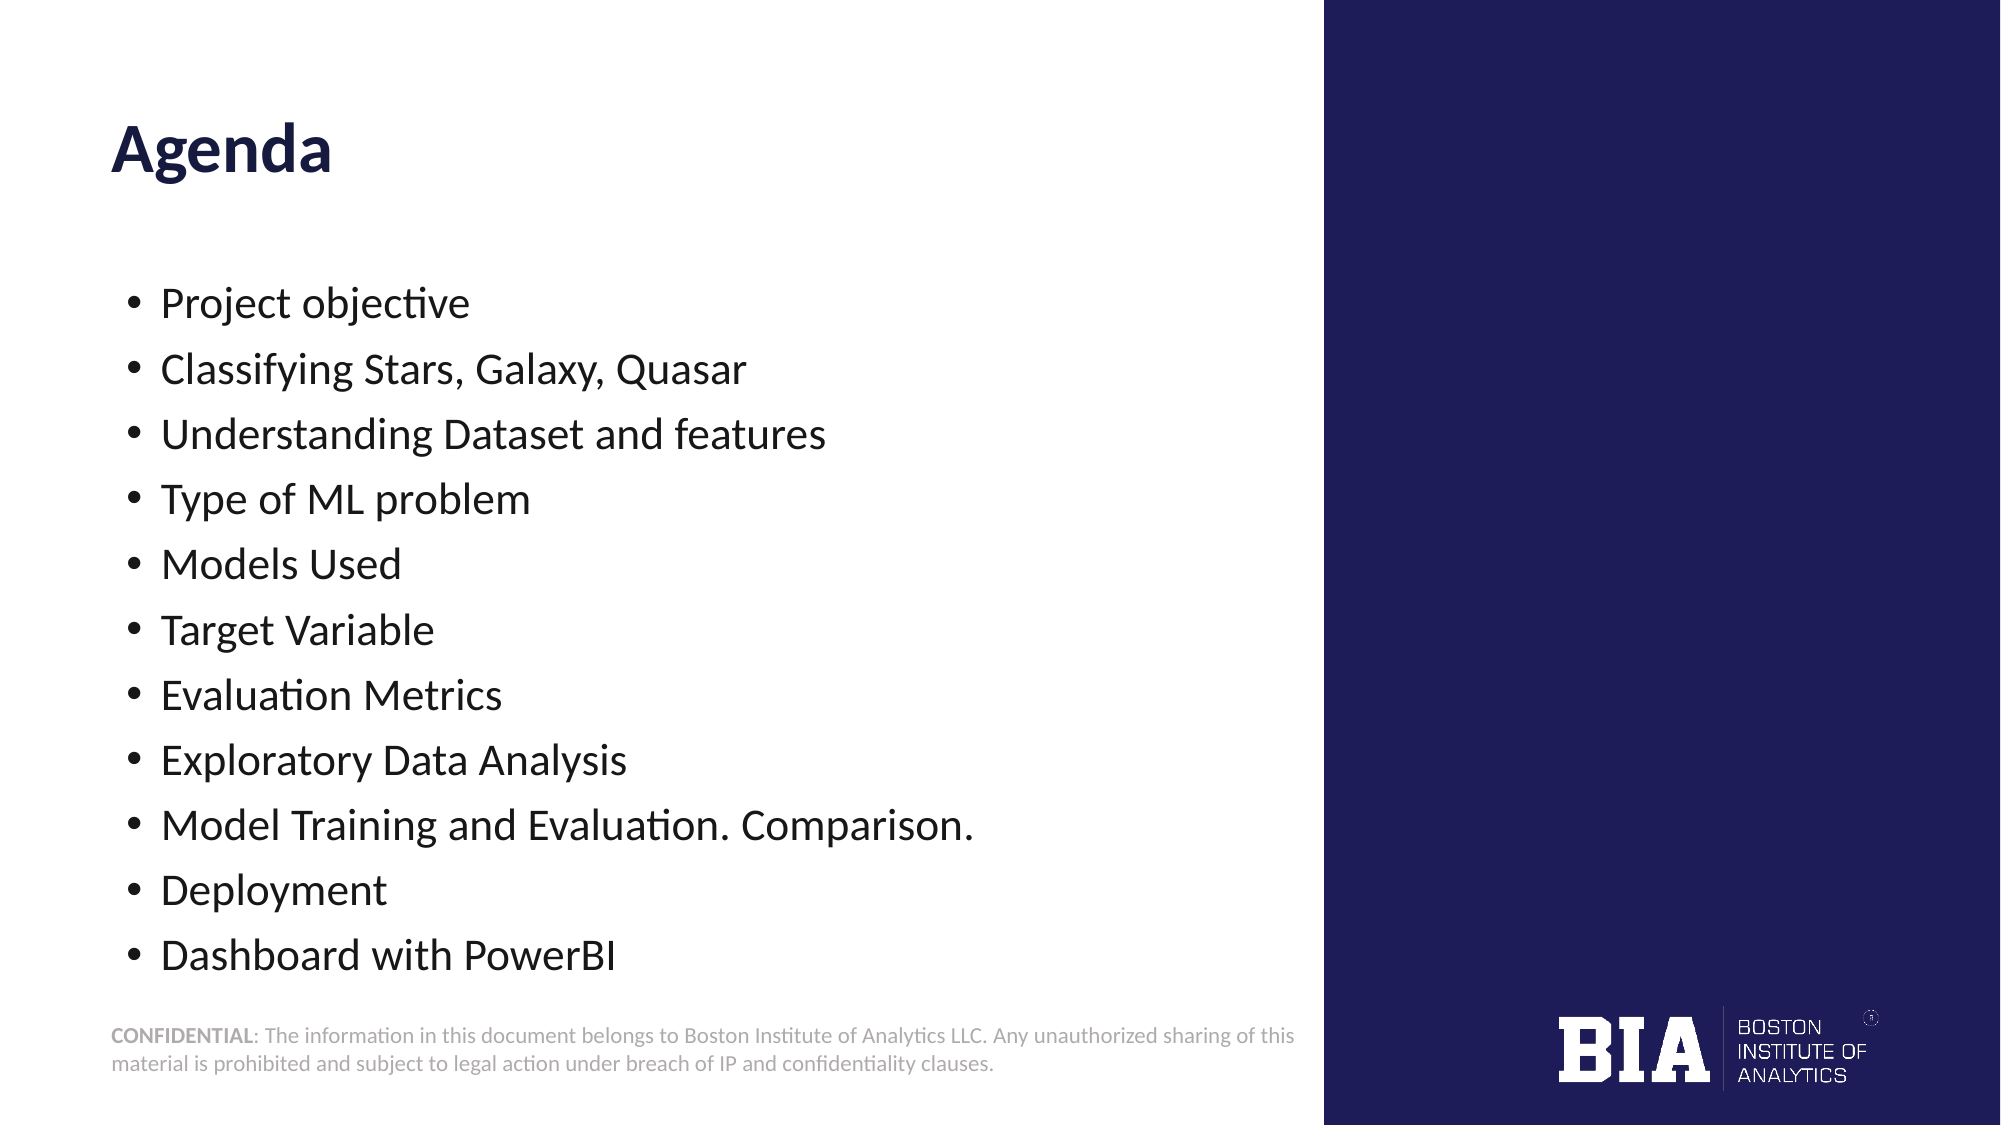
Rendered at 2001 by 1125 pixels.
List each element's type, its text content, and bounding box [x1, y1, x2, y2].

title Agenda [111, 99, 1269, 200]
list Project objective Classifying Stars, Galaxy, Quasar Understanding Dataset and features Type of ML problem Models Used Target Variable Evaluation Metrics Exploratory Data Analysis Model Training and Evaluation. Comparison. Deployment Dashboard with PowerBI [111, 272, 1269, 994]
picture [1559, 1003, 1881, 1093]
